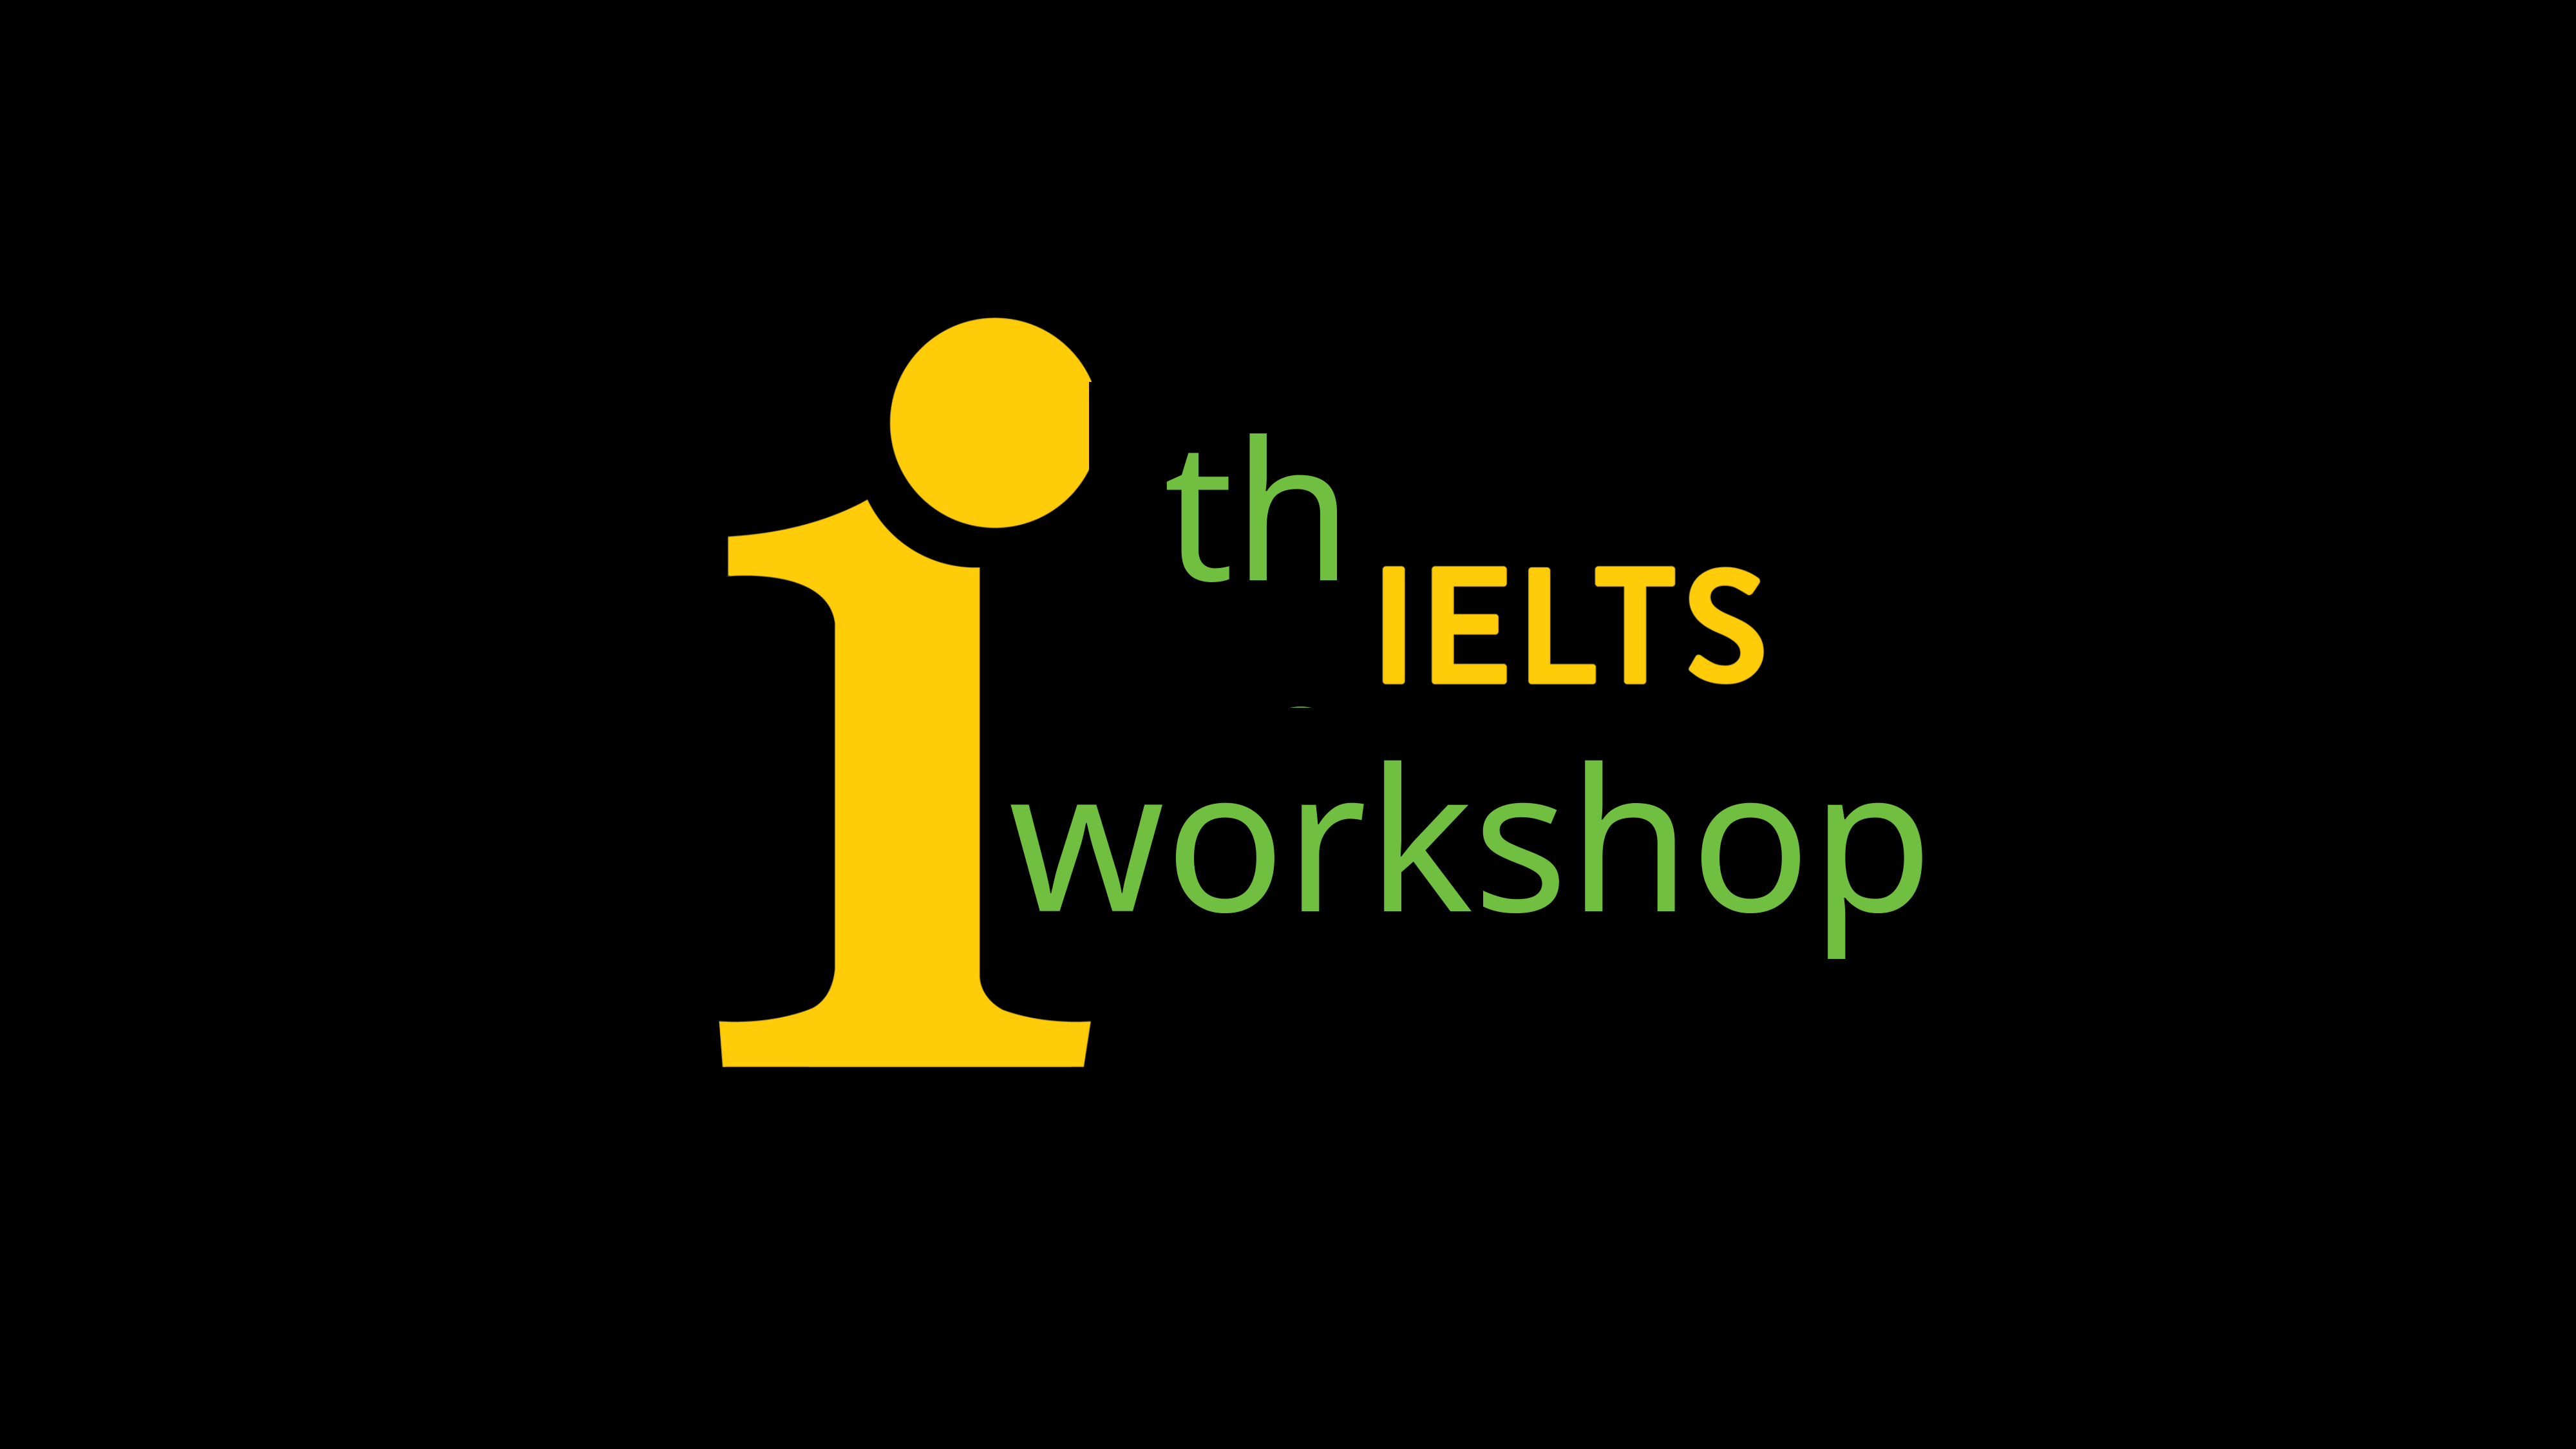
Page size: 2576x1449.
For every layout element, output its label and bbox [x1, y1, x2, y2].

picture [526, 0, 1976, 1417]
